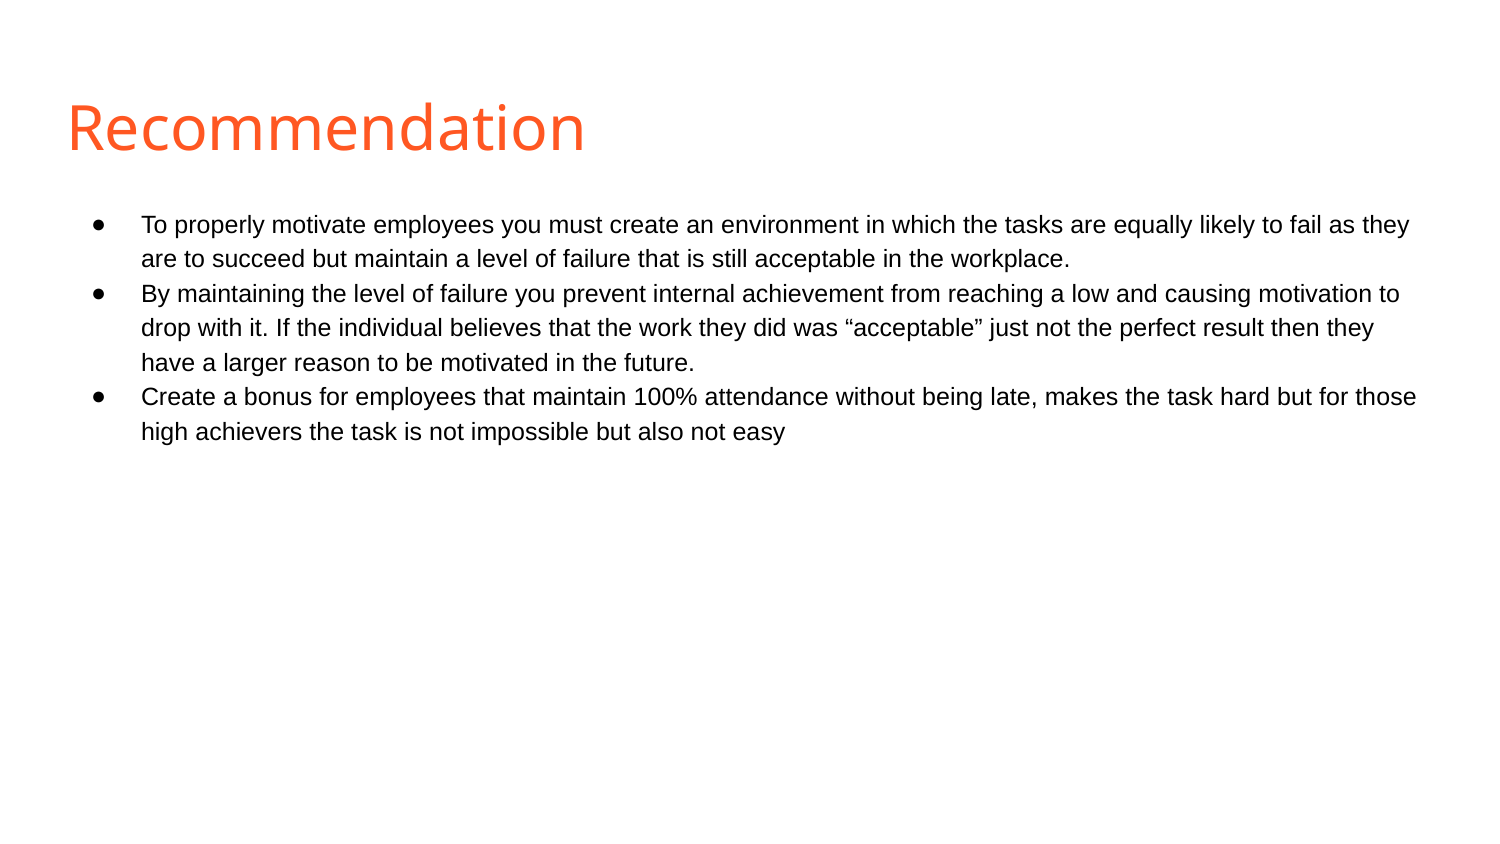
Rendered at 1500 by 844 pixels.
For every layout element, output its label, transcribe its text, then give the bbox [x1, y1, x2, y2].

title Recommendation [51, 72, 1449, 167]
list To properly motivate employees you must create an environment in which the tasks are equally likely to fail as they are to succeed but maintain a level of failure that is still acceptable in the workplace. By maintaining the level of failure you prevent internal achievement from reaching a low and causing motivation to drop with it. If the individual believes that the work they did was “acceptable” just not the perfect result then they have a larger reason to be motivated in the future. Create a bonus for employees that maintain 100% attendance without being late, makes the task hard but for those high achievers the task is not impossible but also not easy [51, 189, 1449, 750]
